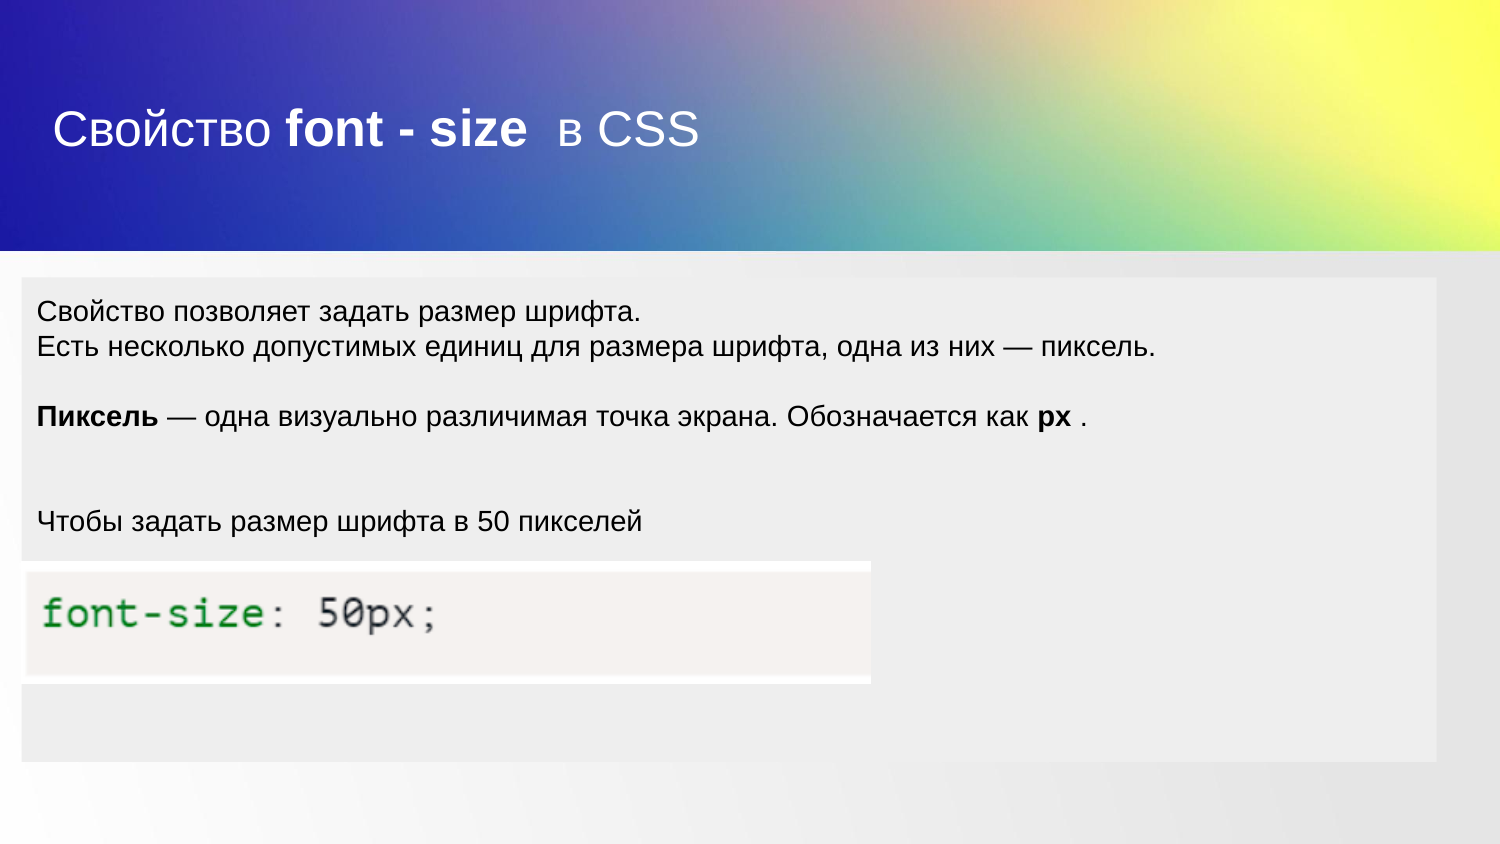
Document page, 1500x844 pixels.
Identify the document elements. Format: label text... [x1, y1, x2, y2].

title Свойство font - size в CSS [37, 47, 1339, 172]
text_box Свойство позволяет задать размер шрифта. Есть несколько допустимых единиц для размера шрифта, одна из них — пиксель. Пиксель — одна визуально различимая точка экрана. Обозначается как px . Чтобы задать размер шрифта в 50 пикселей [21, 277, 1437, 762]
picture [0, 0, 1500, 844]
